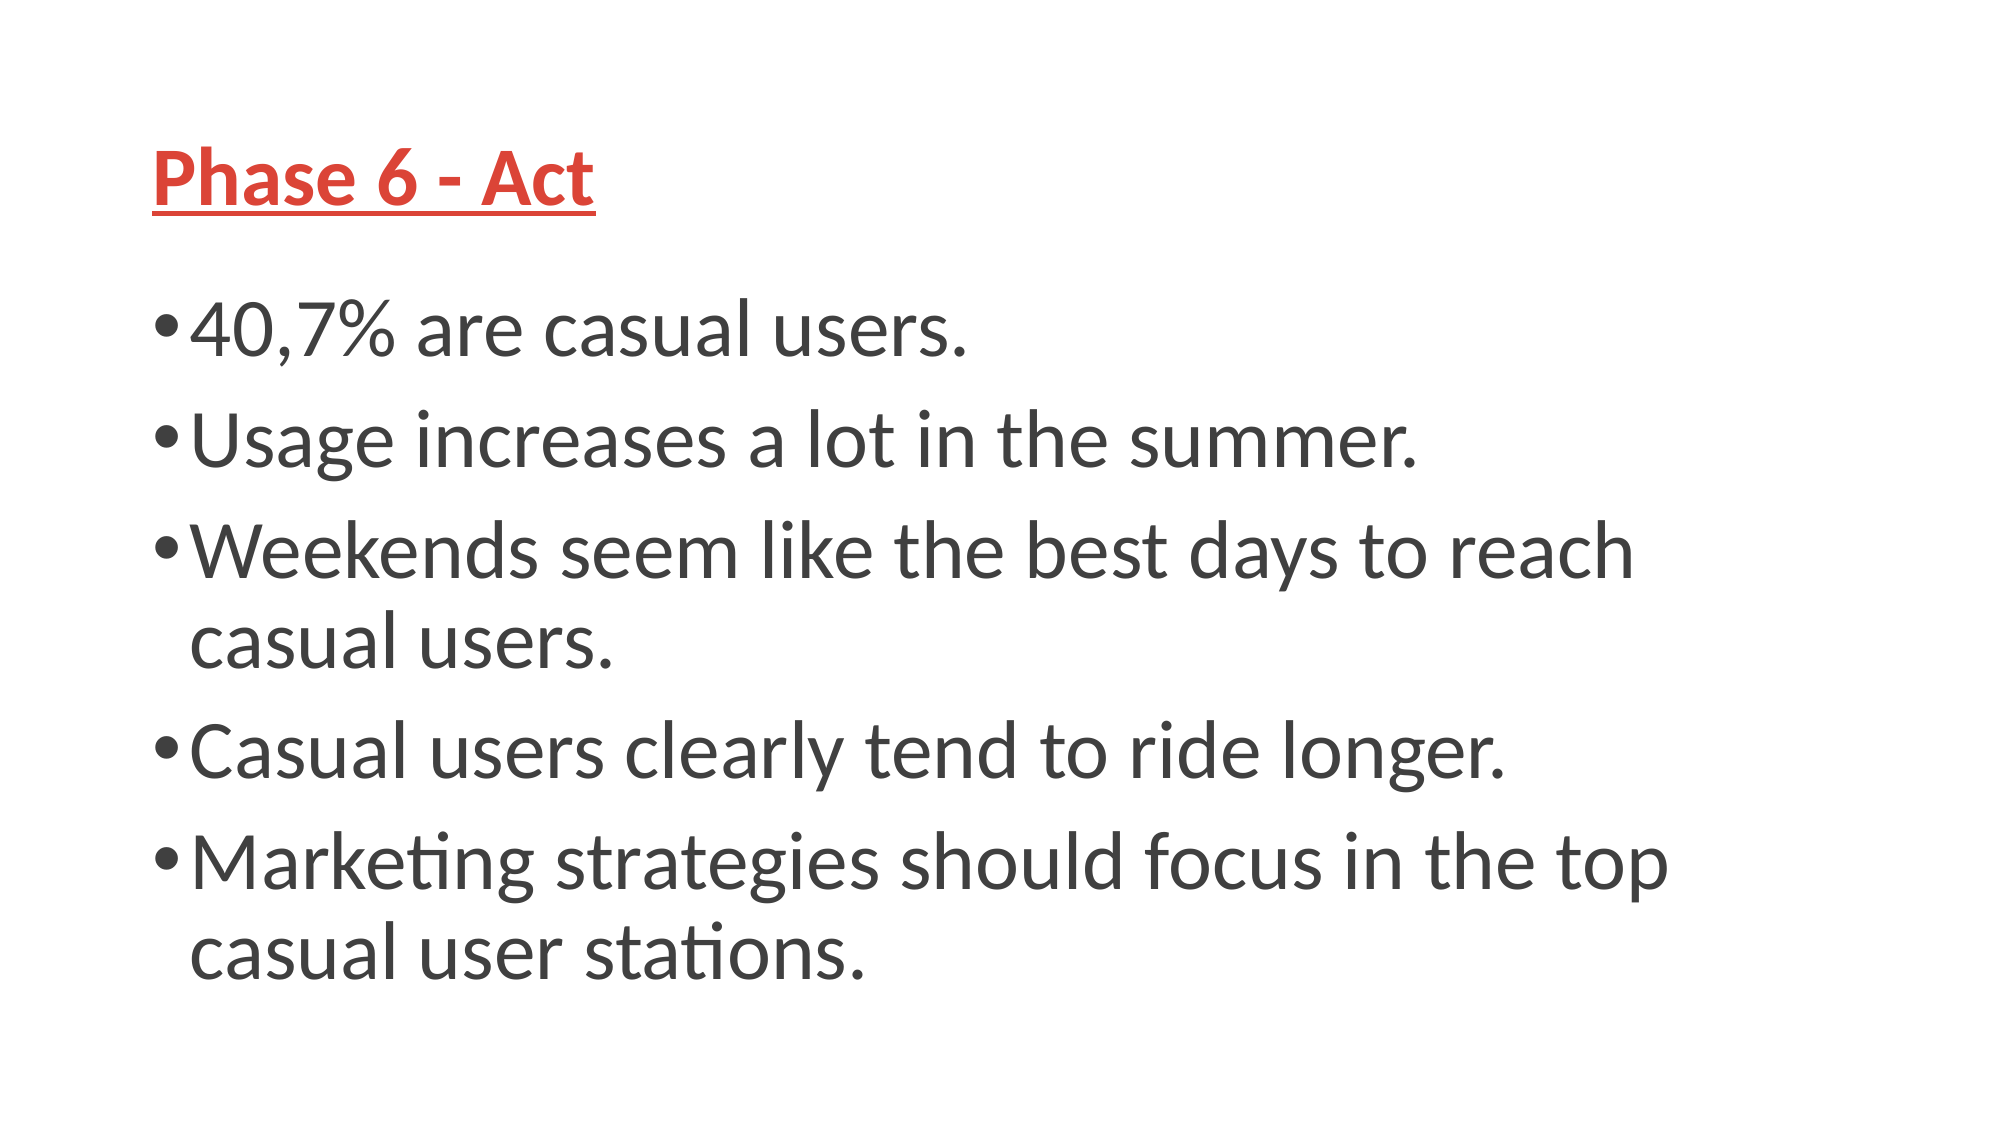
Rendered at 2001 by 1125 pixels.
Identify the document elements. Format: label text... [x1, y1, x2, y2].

list 40,7% are casual users. Usage increases a lot in the summer. Weekends seem like the best days to reach casual users. Casual users clearly tend to ride longer. Marketing strategies should focus in the top casual user stations. [137, 277, 1863, 1014]
title Phase 6 - Act [137, 59, 1863, 277]
